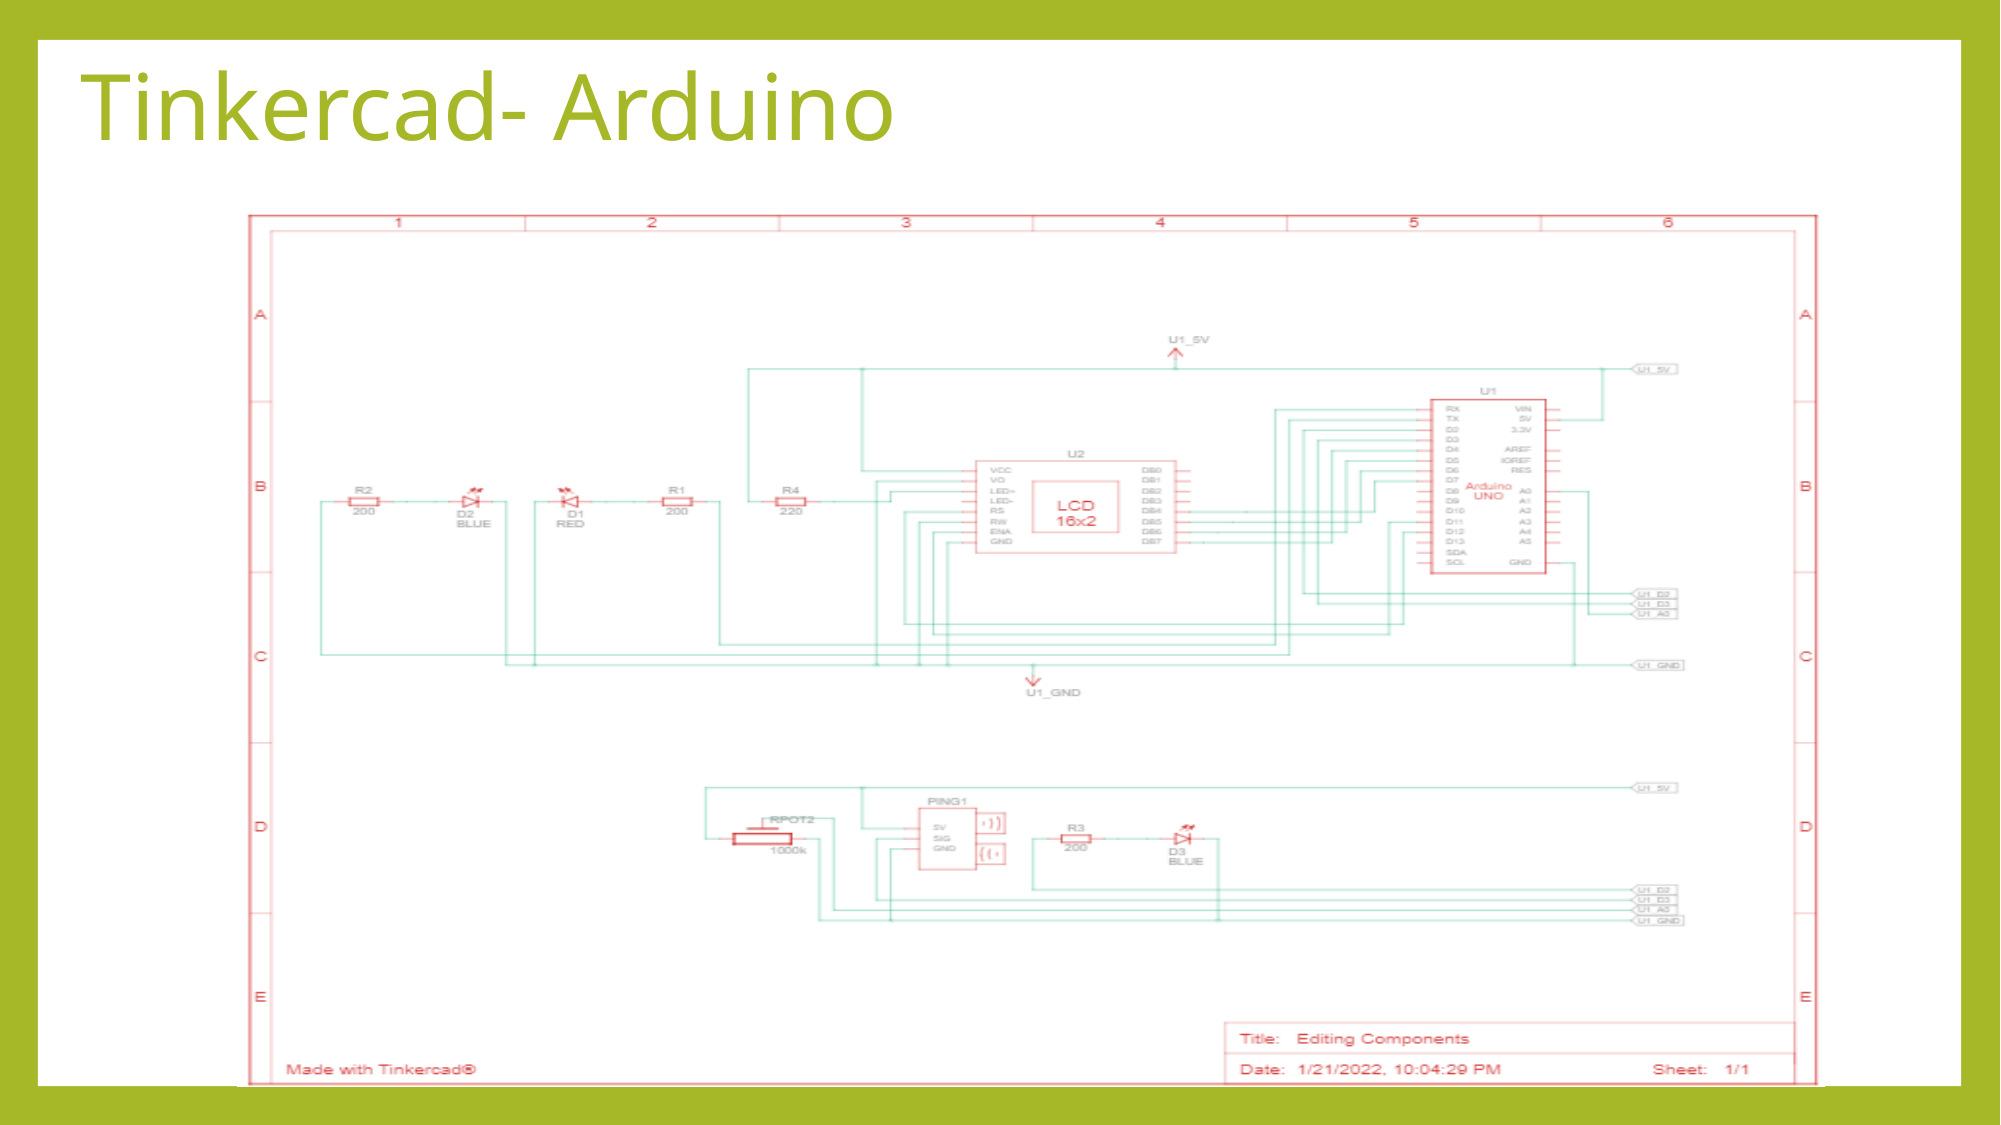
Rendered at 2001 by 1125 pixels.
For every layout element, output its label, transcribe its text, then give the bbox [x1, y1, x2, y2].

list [237, 208, 1825, 1087]
title Tinkercad- Arduino [65, 0, 1686, 223]
